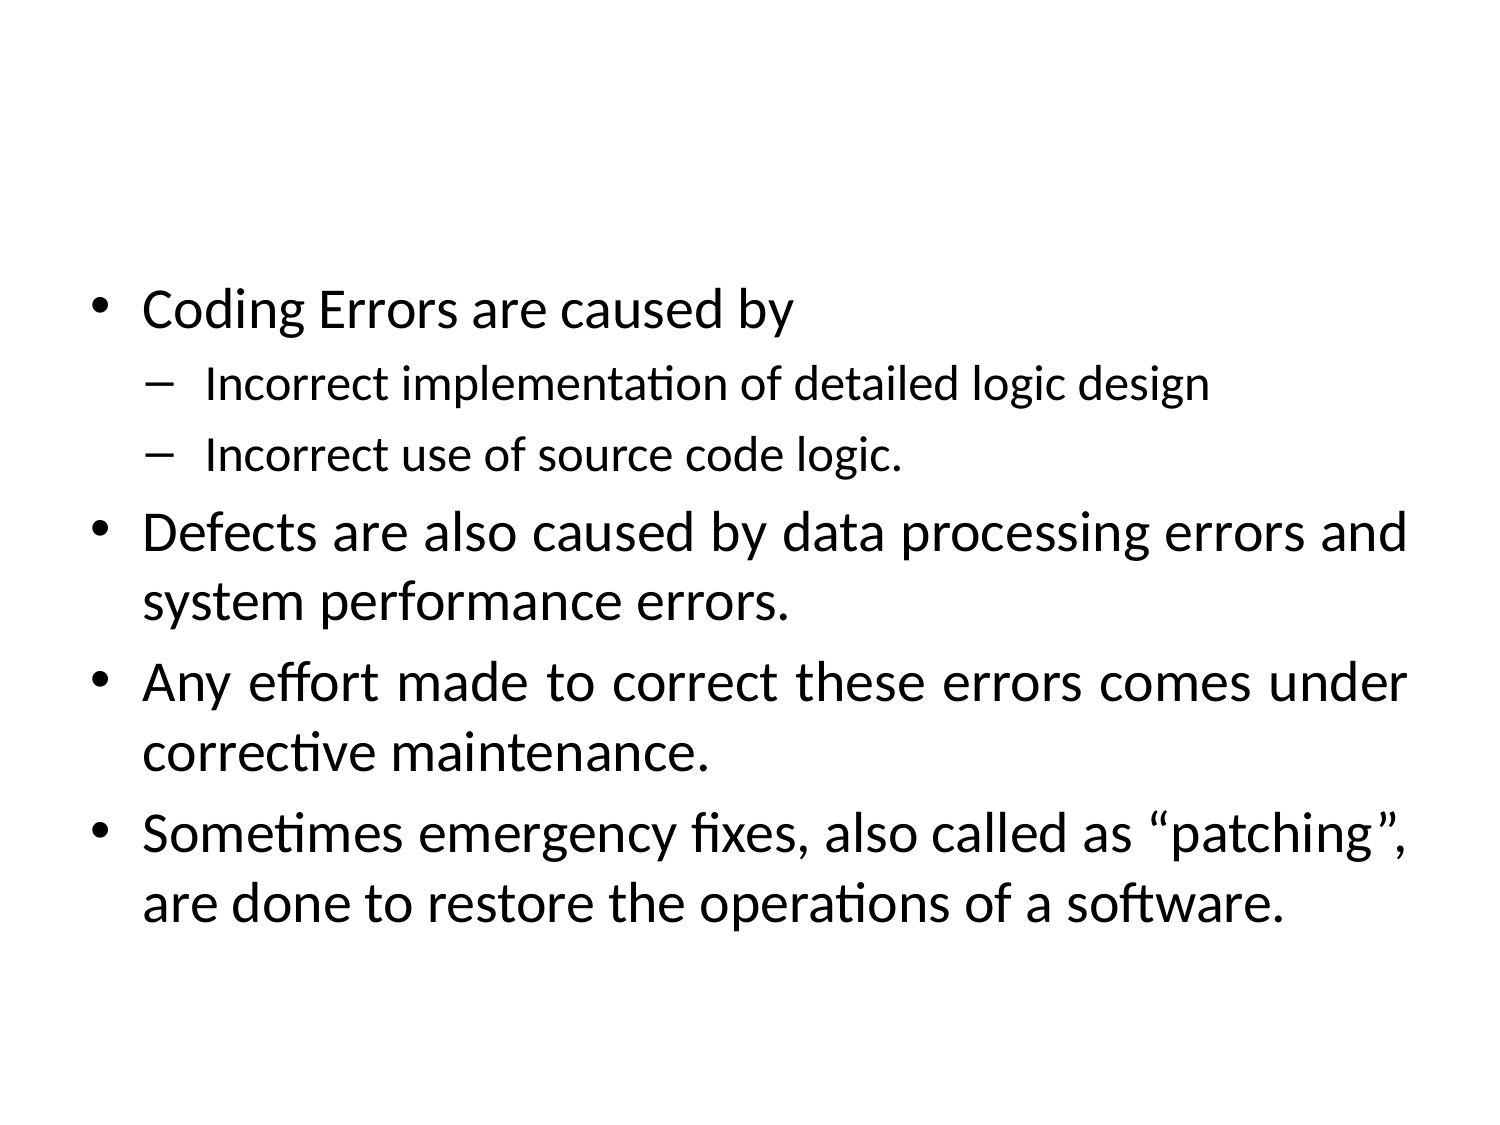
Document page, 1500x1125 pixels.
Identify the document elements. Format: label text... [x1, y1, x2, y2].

list Coding Errors are caused by Incorrect implementation of detailed logic design Incorrect use of source code logic. Defects are also caused by data processing errors and system performance errors. Any effort made to correct these errors comes under corrective maintenance. Sometimes emergency fixes, also called as “patching”, are done to restore the operations of a software. [75, 262, 1425, 1005]
